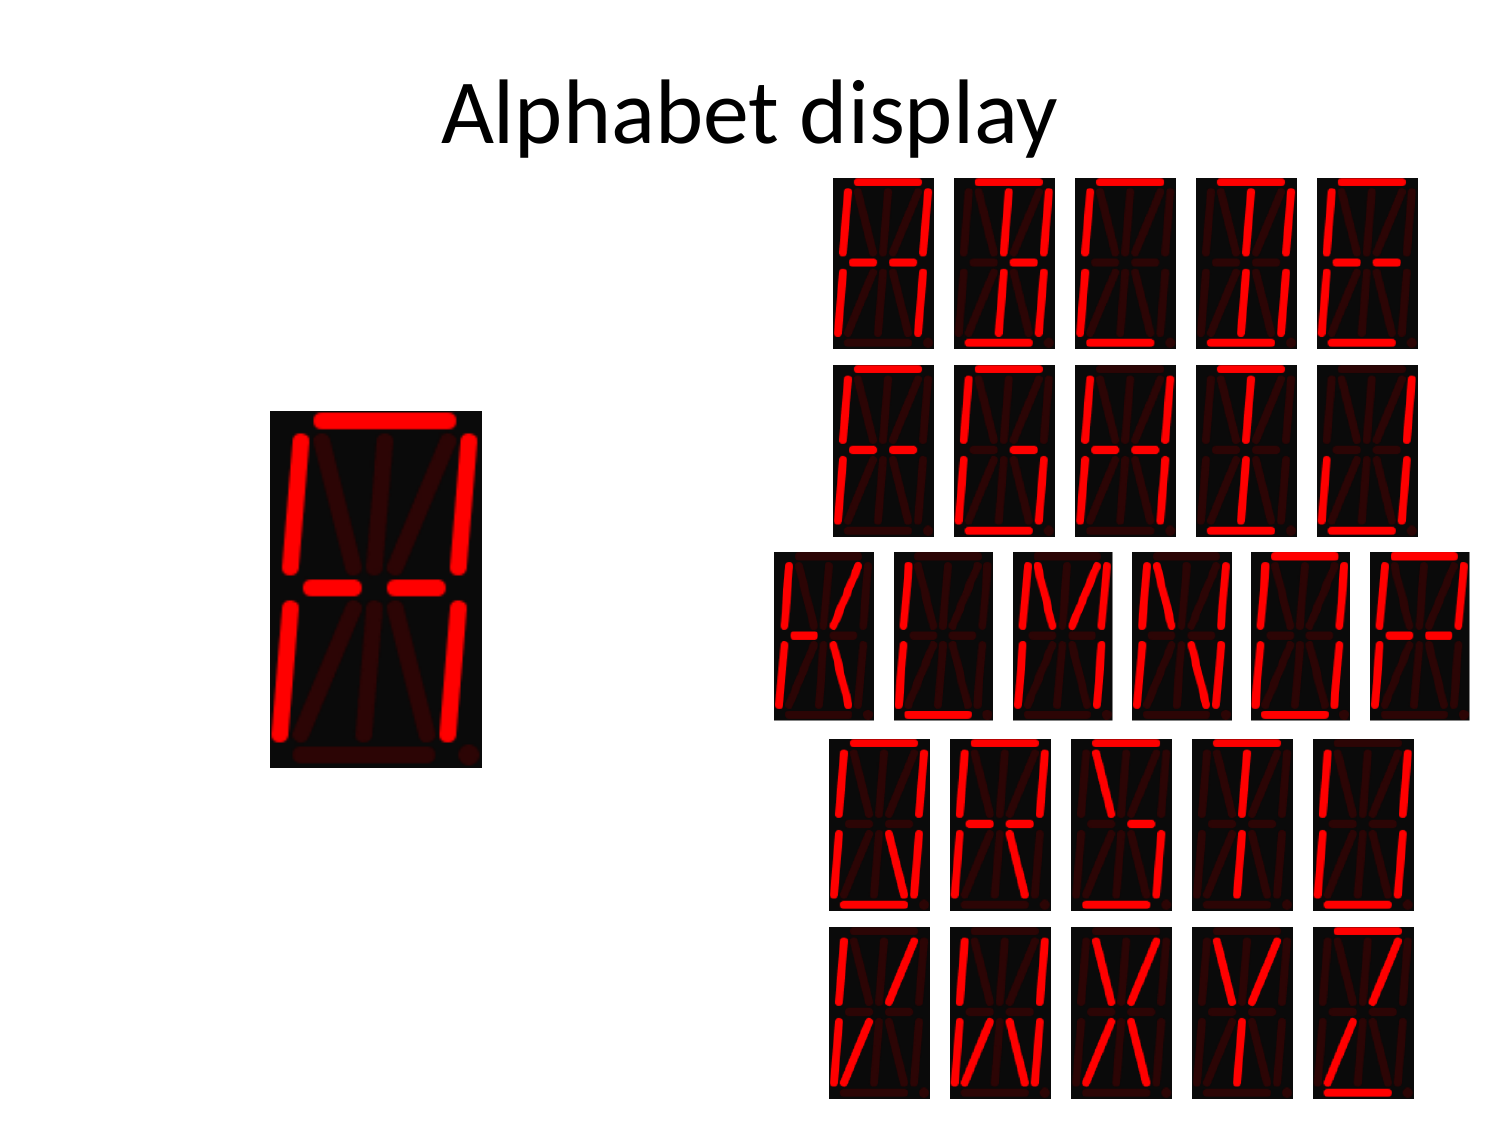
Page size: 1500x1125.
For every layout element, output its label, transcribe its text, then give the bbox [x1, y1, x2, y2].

picture [270, 411, 482, 768]
picture [825, 170, 1426, 356]
picture [765, 357, 1478, 730]
title Alphabet display [75, 13, 1425, 201]
picture [821, 919, 1422, 1106]
picture [821, 731, 1422, 918]
